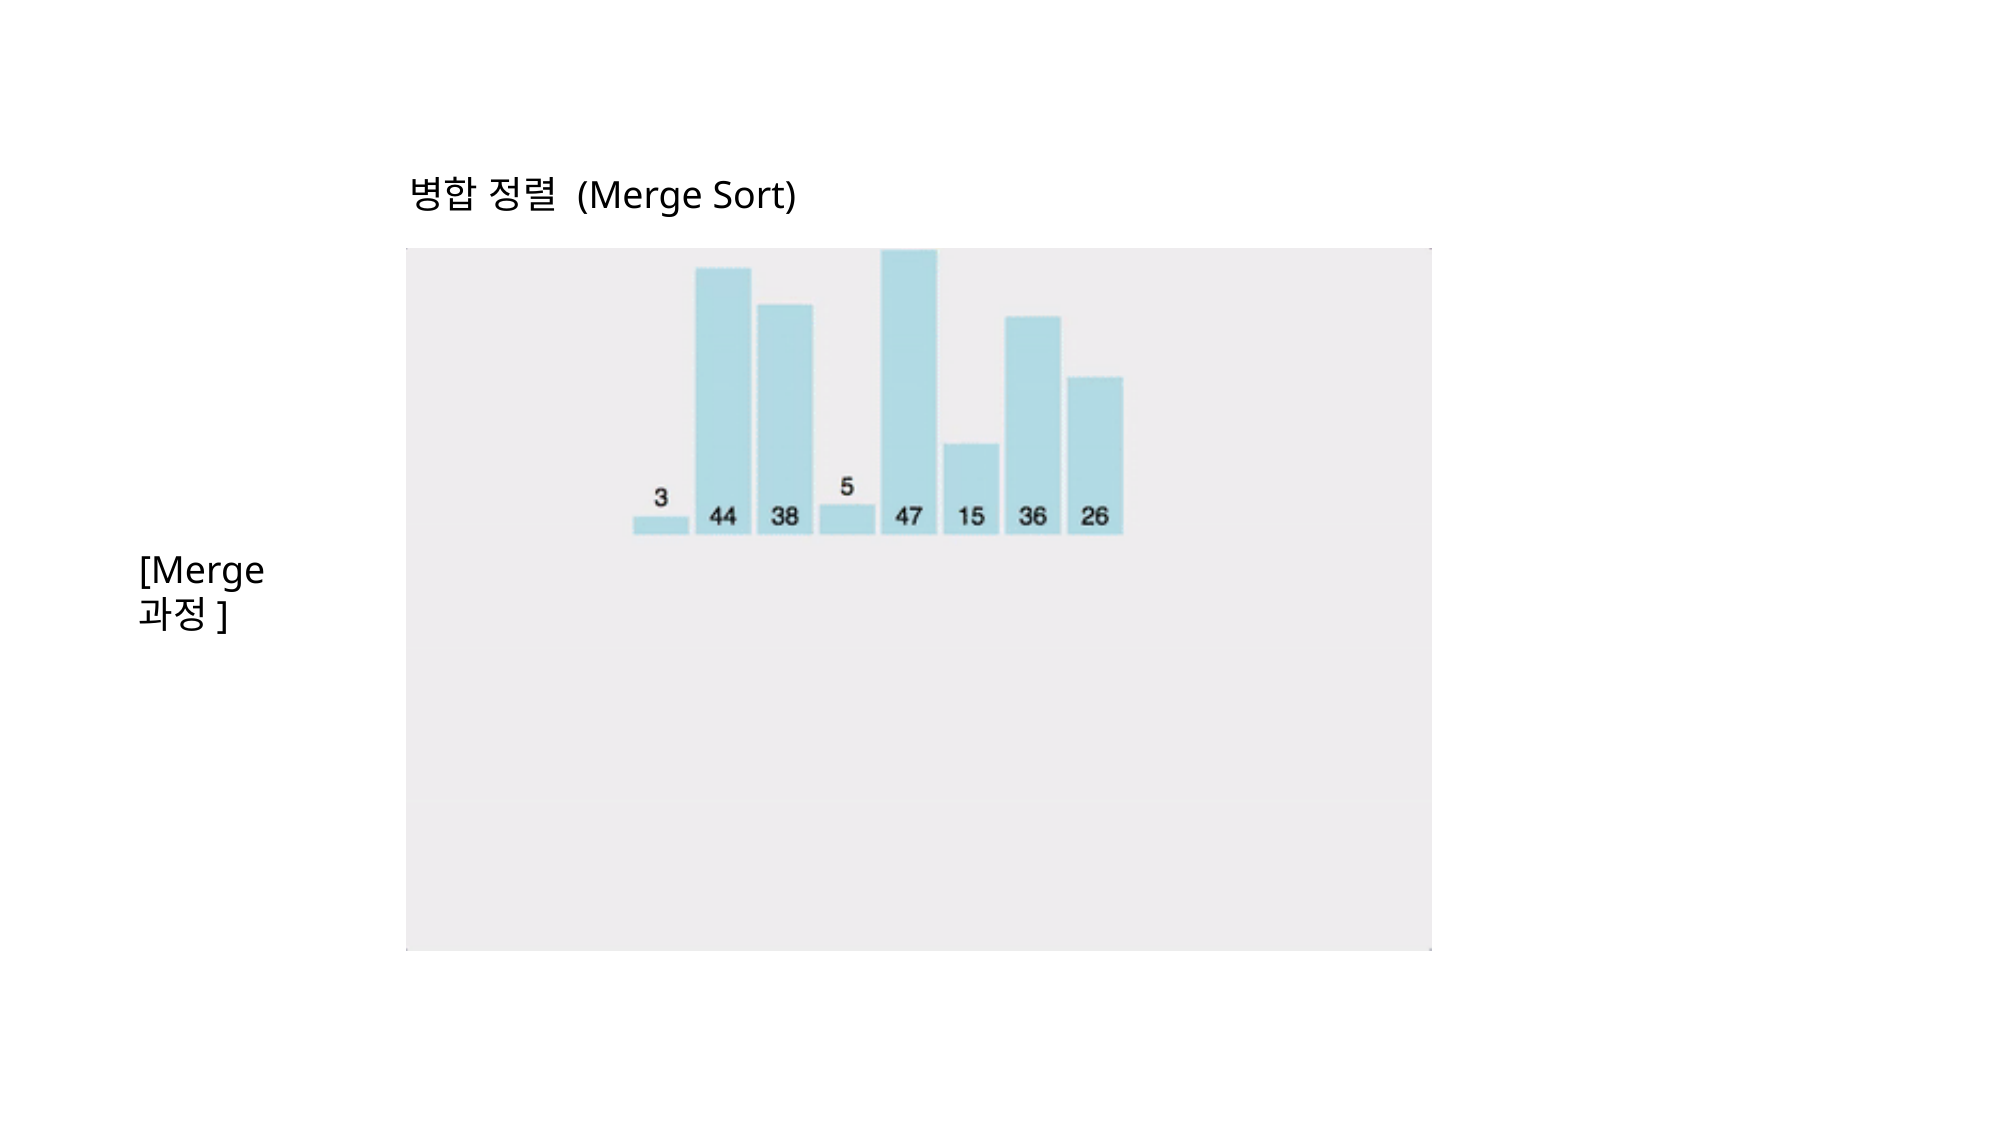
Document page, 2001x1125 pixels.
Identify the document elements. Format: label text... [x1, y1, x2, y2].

text_box [Merge 과정] [123, 538, 366, 644]
text_box 병합 정렬 (Merge Sort) [394, 163, 1606, 224]
picture [406, 248, 1432, 951]
